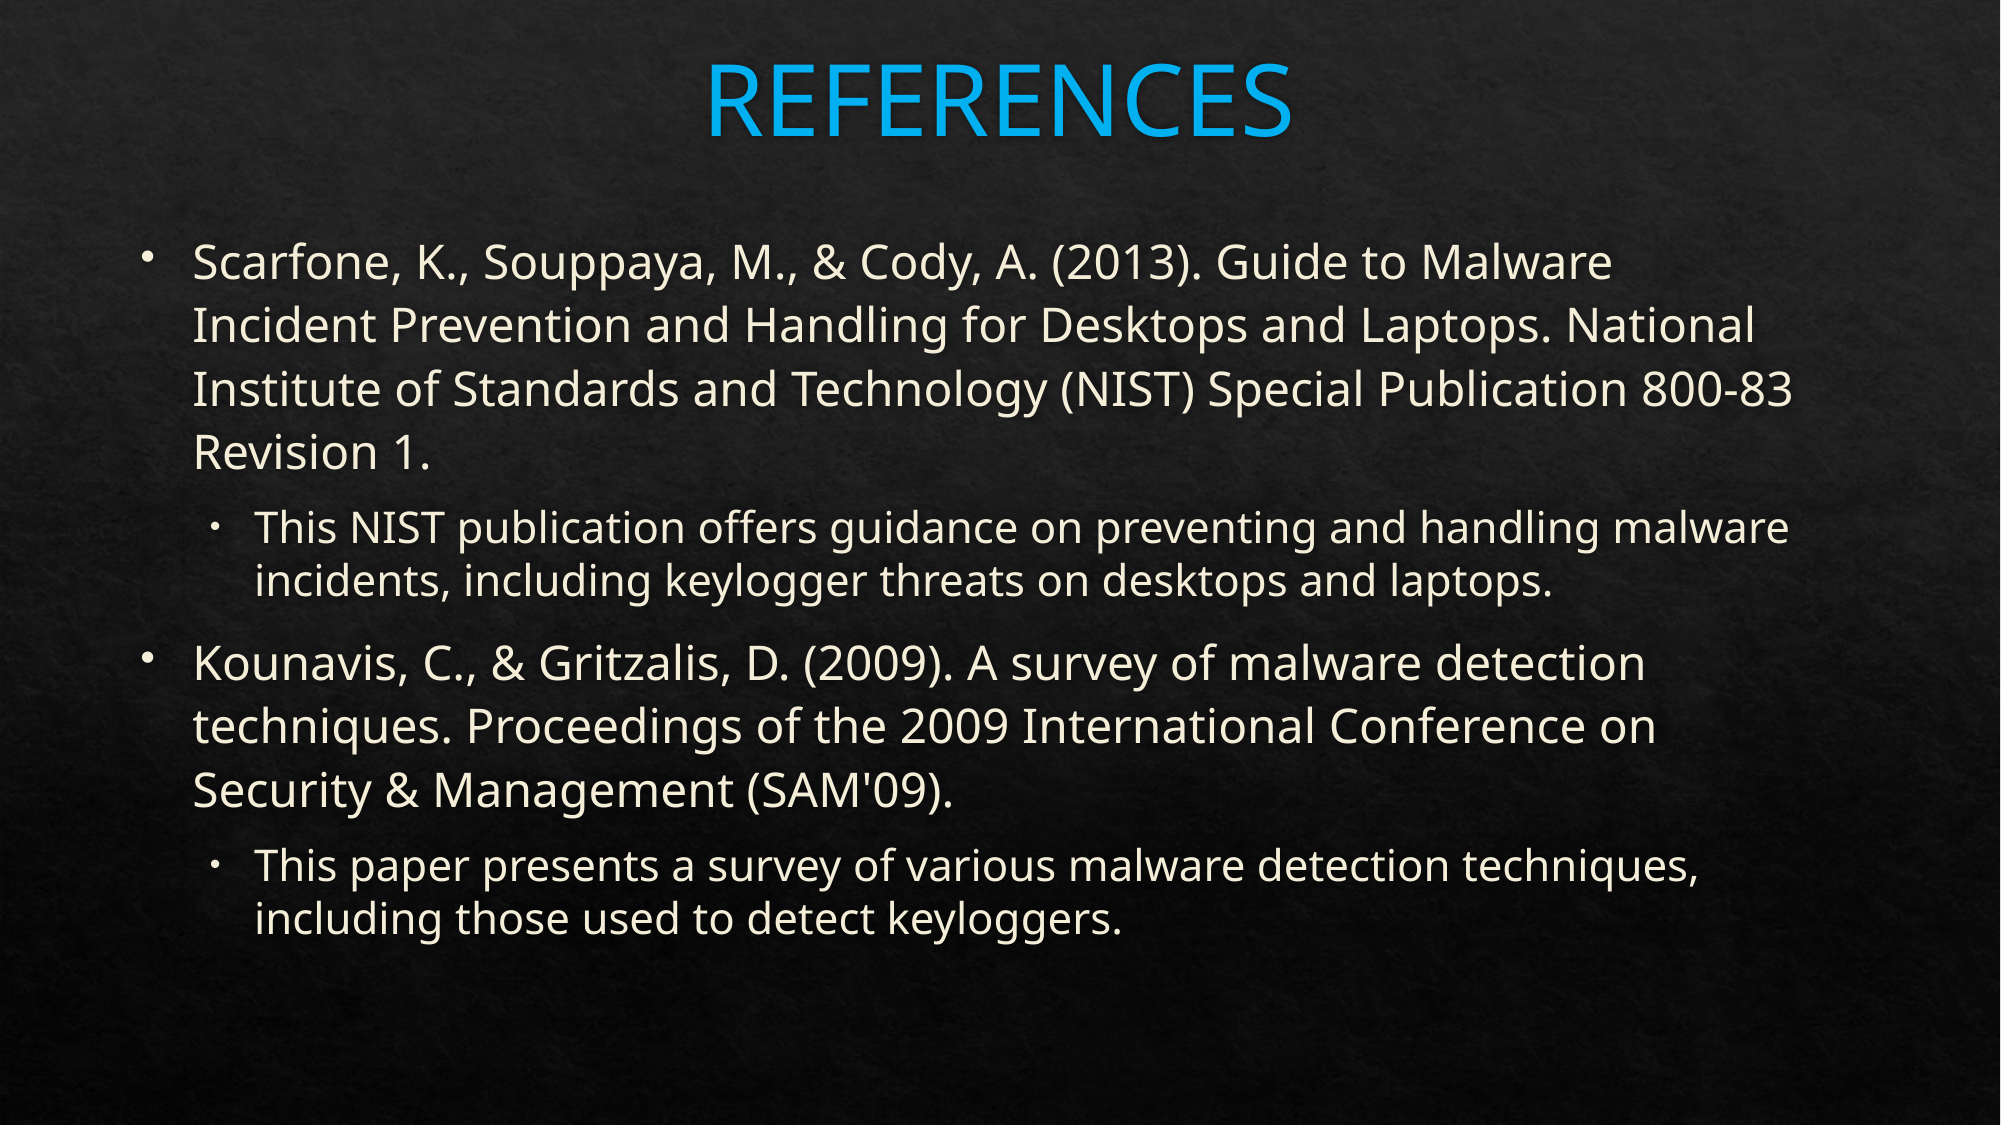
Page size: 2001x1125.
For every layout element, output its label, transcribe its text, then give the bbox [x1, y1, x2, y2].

list Scarfone, K., Souppaya, M., & Cody, A. (2013). Guide to Malware Incident Prevention and Handling for Desktops and Laptops. National Institute of Standards and Technology (NIST) Special Publication 800-83 Revision 1. This NIST publication offers guidance on preventing and handling malware incidents, including keylogger threats on desktops and laptops. Kounavis, C., & Gritzalis, D. (2009). A survey of malware detection techniques. Proceedings of the 2009 International Conference on Security & Management (SAM'09). This paper presents a survey of various malware detection techniques, including those used to detect keyloggers. [121, 218, 1820, 995]
title REFERENCES [149, 0, 1849, 461]
